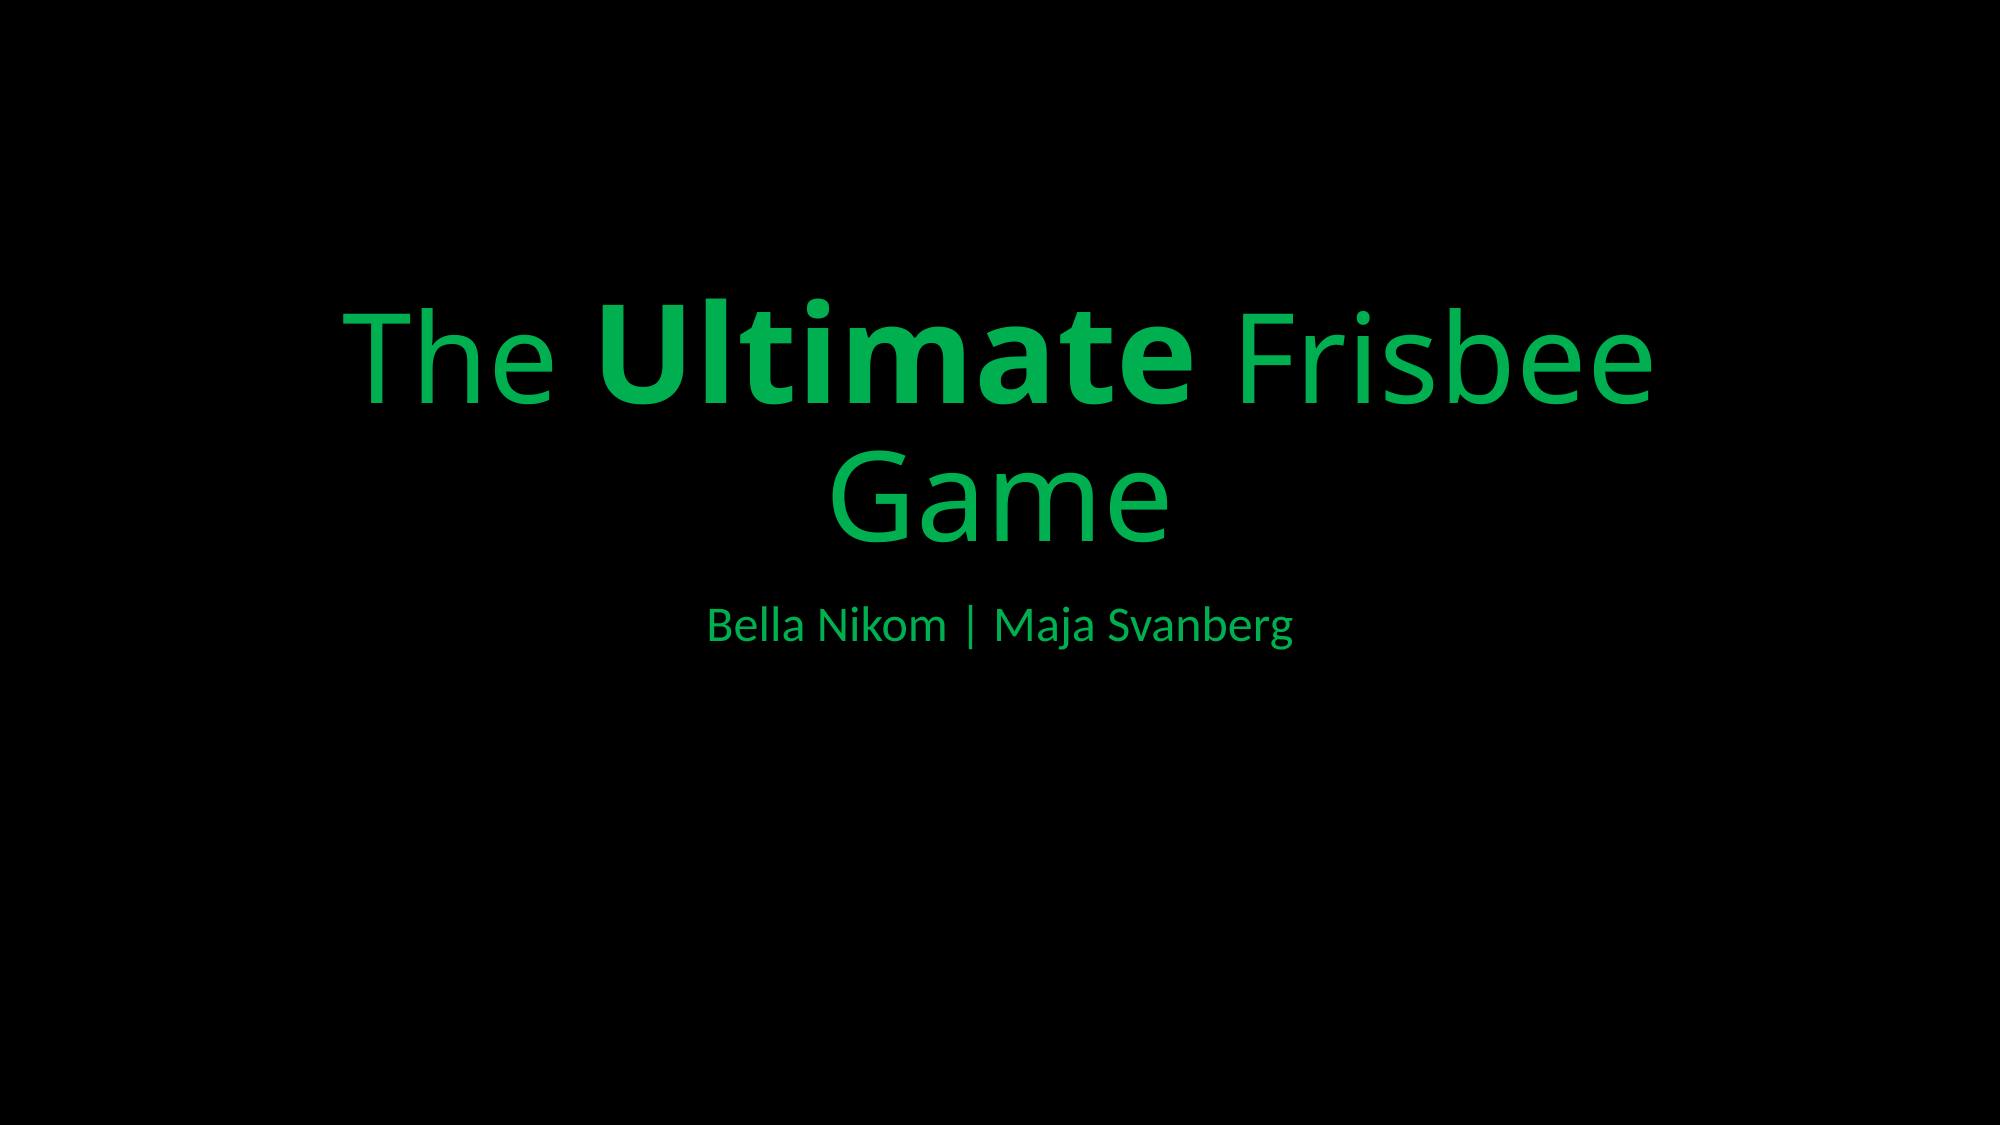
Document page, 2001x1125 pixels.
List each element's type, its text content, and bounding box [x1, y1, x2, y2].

subtitle Bella Nikom | Maja Svanberg [249, 590, 1750, 863]
title The Ultimate Frisbee Game [249, 184, 1750, 576]
